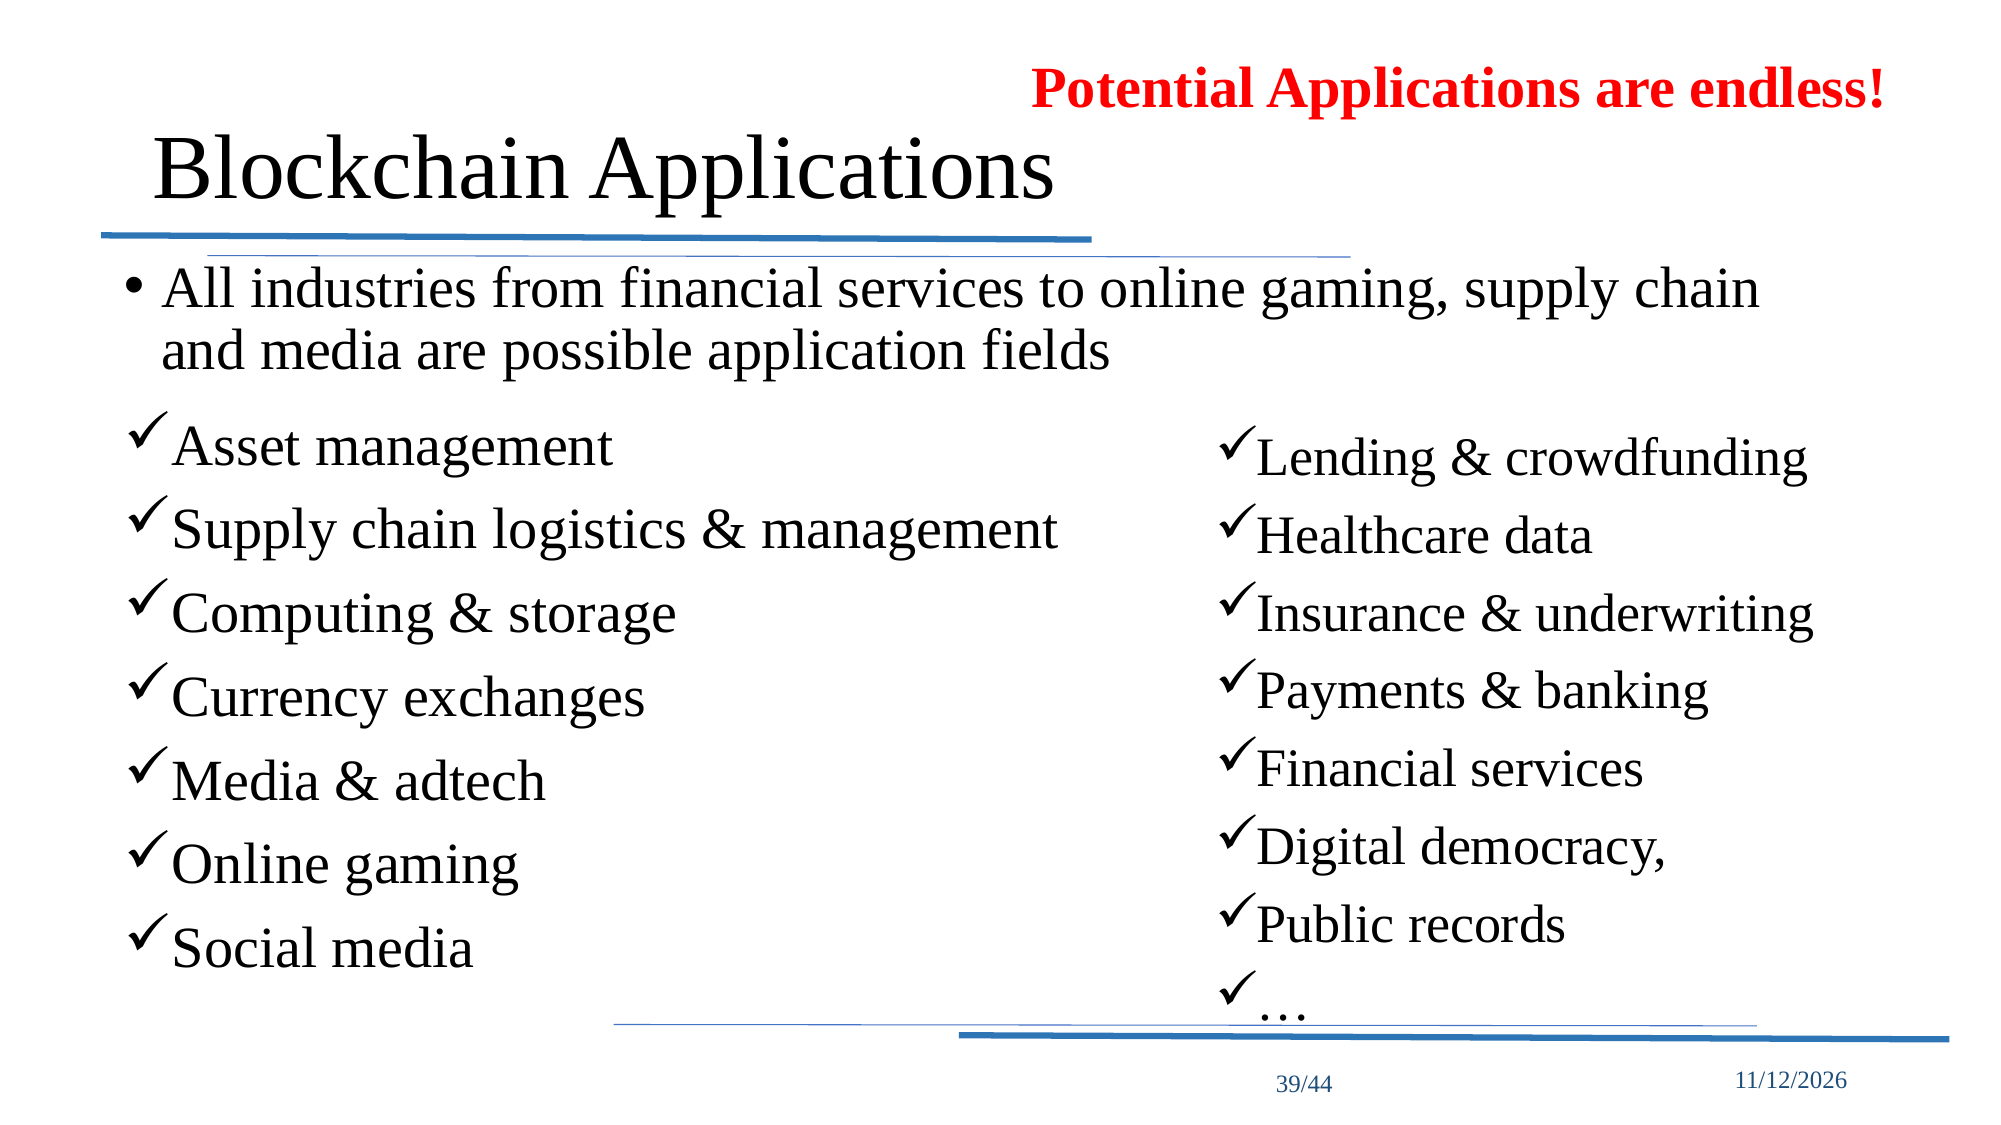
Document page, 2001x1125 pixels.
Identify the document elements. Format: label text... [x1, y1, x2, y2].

text_box Asset management Supply chain logistics & management Computing & storage Currency exchanges Media & adtech Online gaming Social media [108, 407, 1150, 1010]
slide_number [1651, 1048, 1863, 1109]
text_box Lending & crowdfunding Healthcare data Insurance & underwriting Payments & banking Financial services Digital democracy, Public records … [1200, 421, 1958, 1042]
text_box Potential Applications are endless! [1016, 41, 1903, 127]
slide_number 39/44 [1226, 1044, 1348, 1122]
list All industries from financial services to online gaming, supply chain and media are possible application fields [108, 249, 1834, 423]
title Blockchain Applications [137, 59, 1863, 278]
